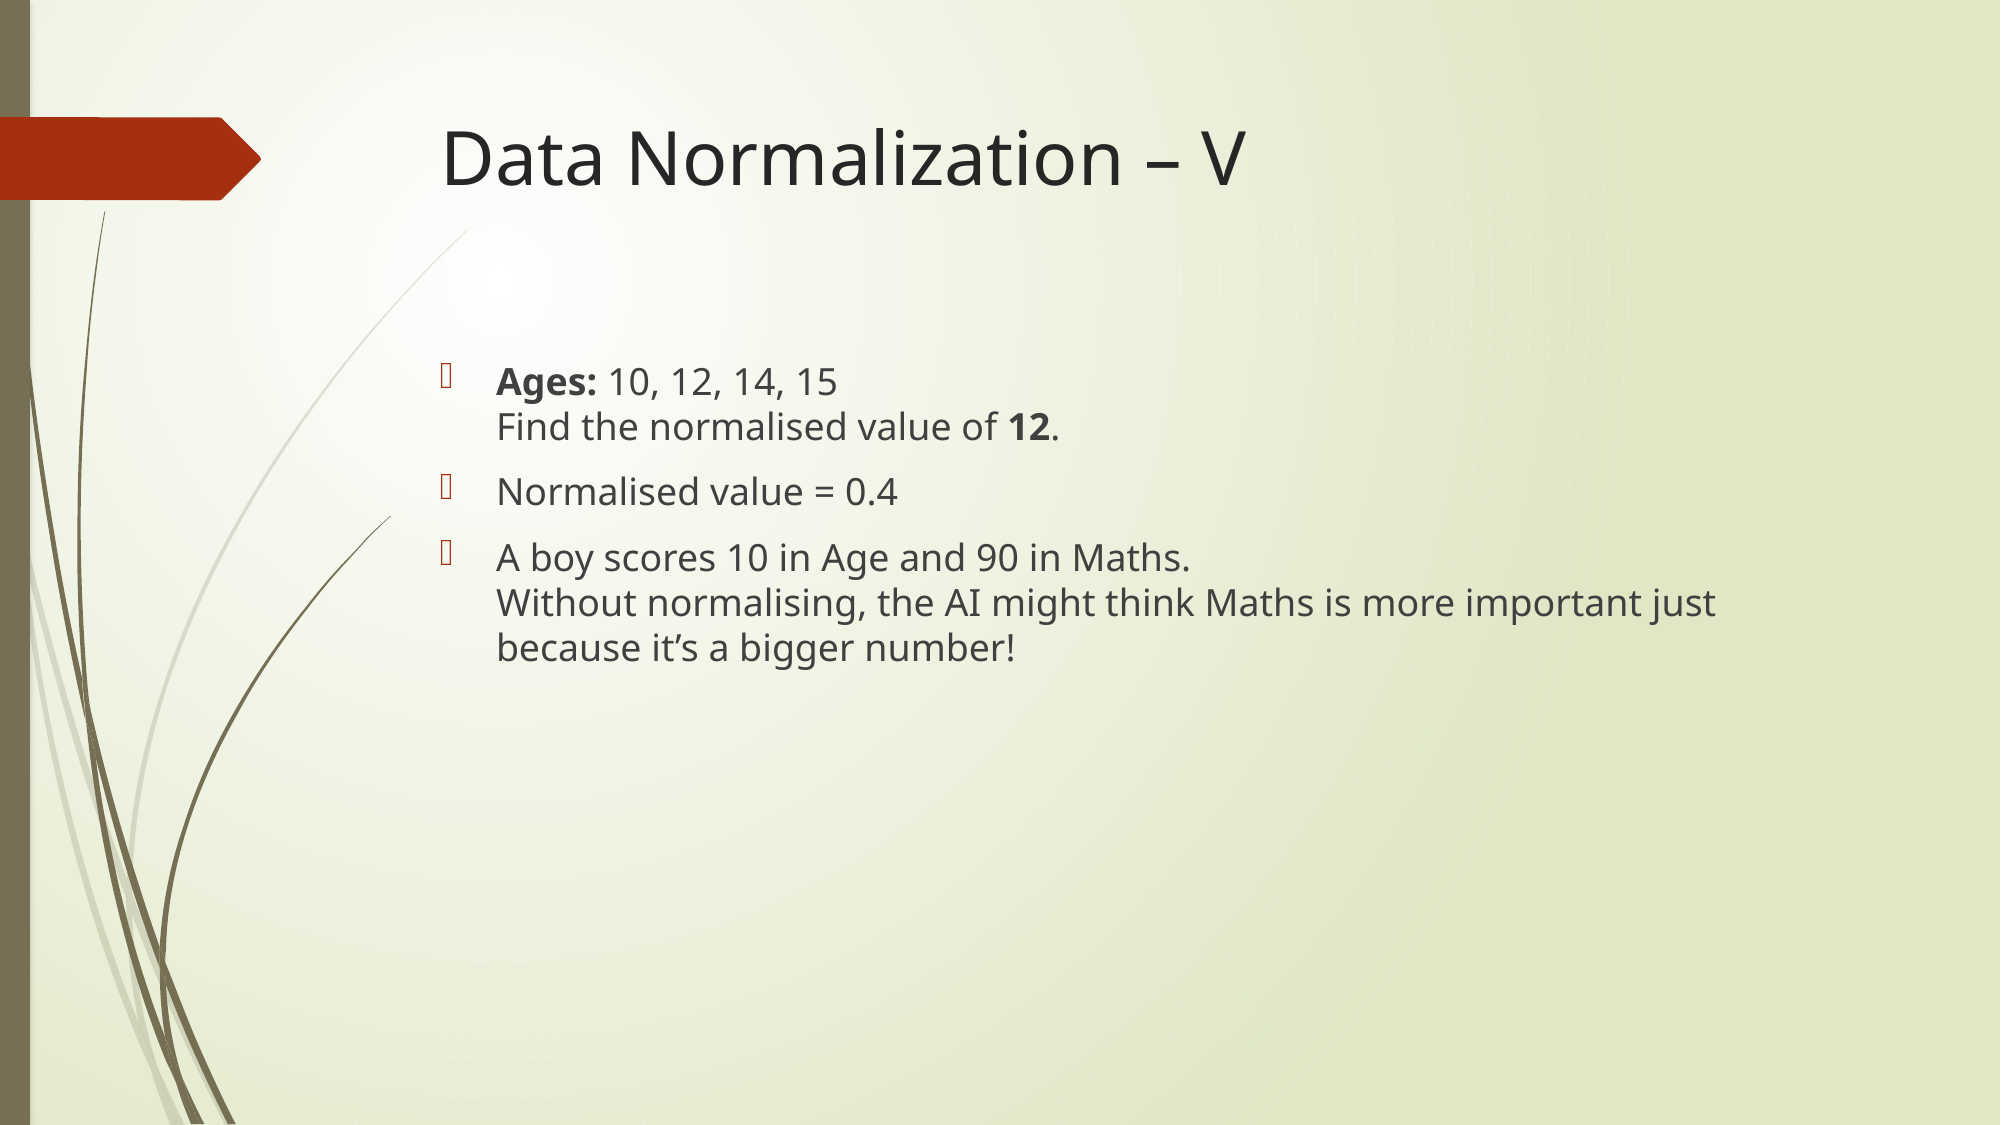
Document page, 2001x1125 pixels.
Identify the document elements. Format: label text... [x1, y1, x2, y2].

title Data Normalization – V [425, 102, 1888, 313]
list Ages: 10, 12, 14, 15 Find the normalised value of 12. Normalised value = 0.4 A boy scores 10 in Age and 90 in Maths. Without normalising, the AI might think Maths is more important just because it’s a bigger number! [424, 350, 1888, 970]
